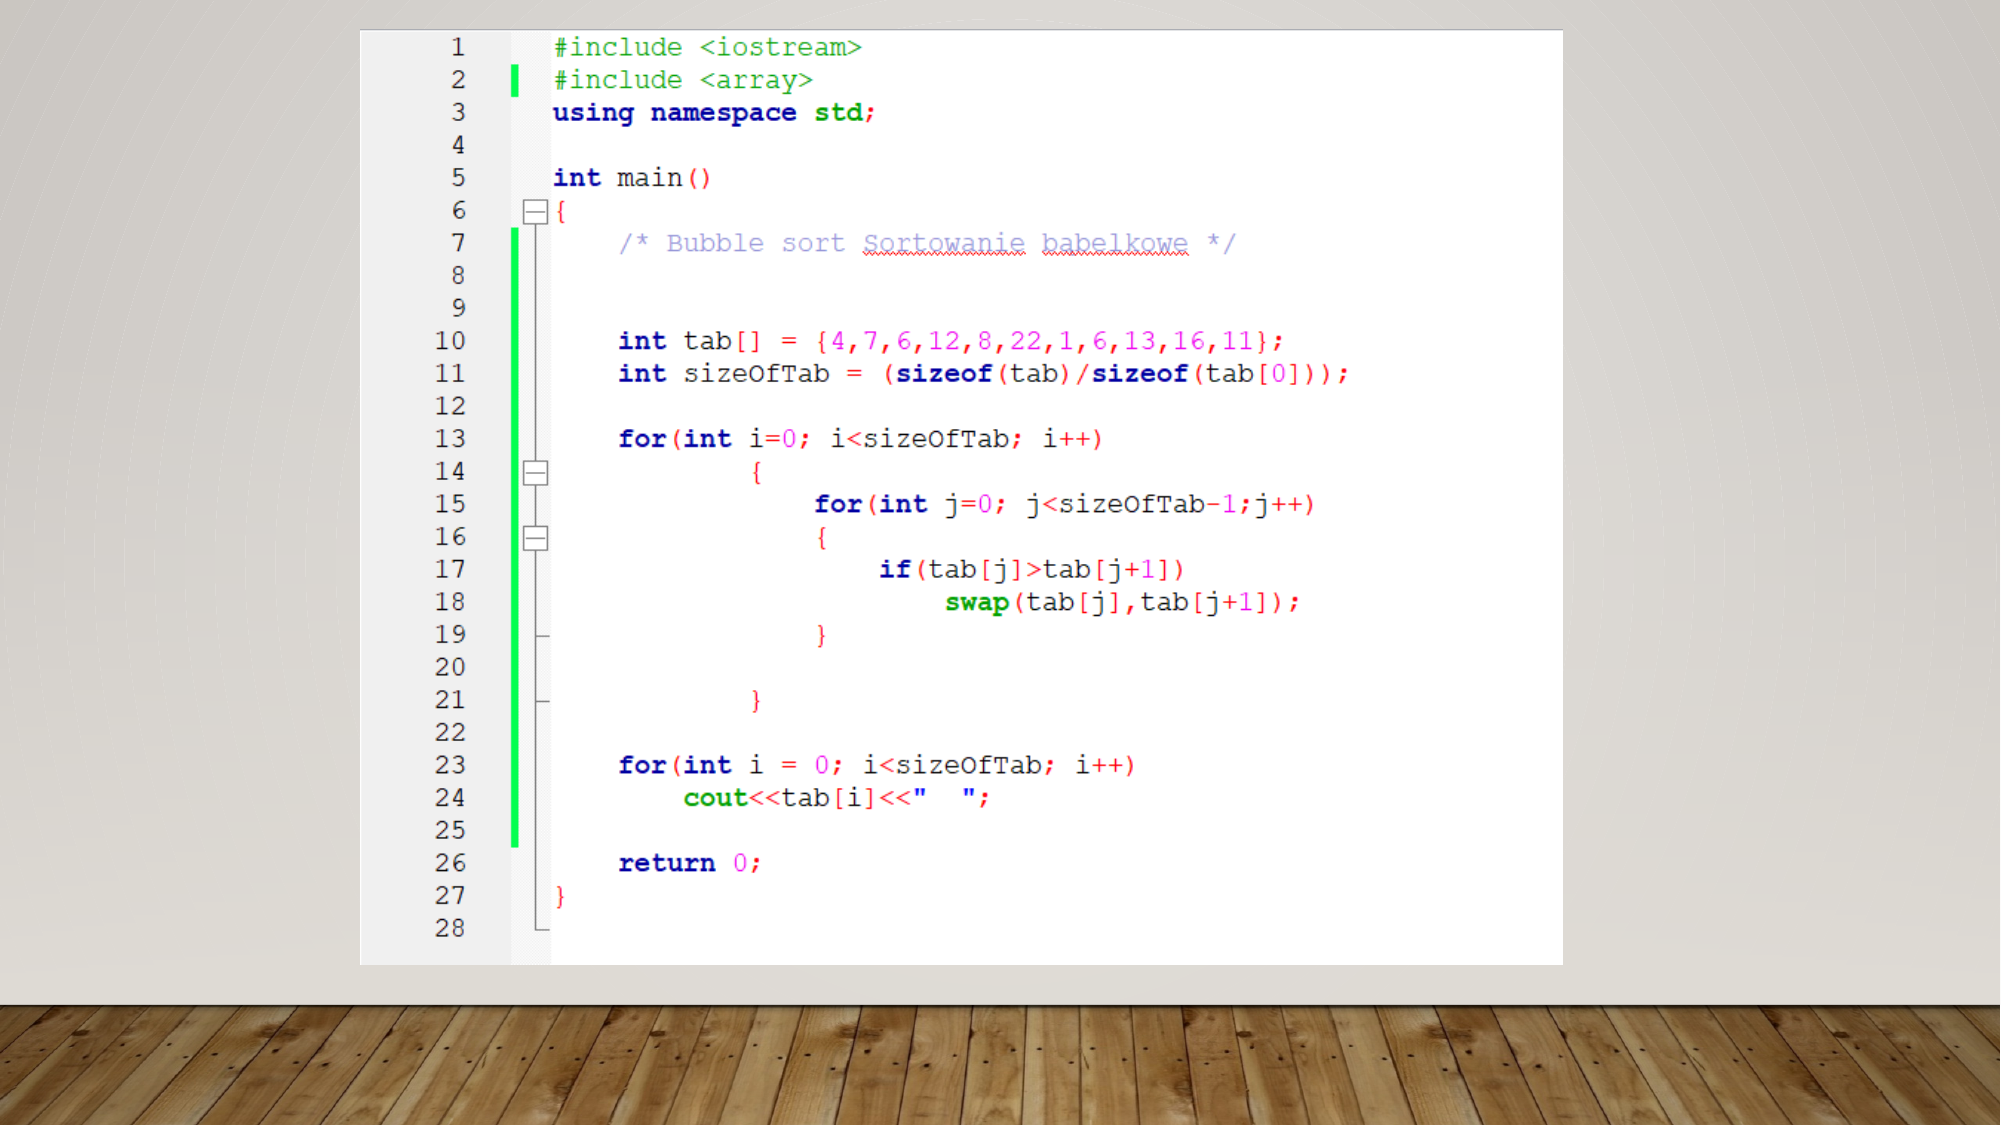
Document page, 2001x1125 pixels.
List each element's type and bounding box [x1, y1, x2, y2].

picture [0, 1005, 2000, 1125]
picture [360, 29, 1563, 965]
